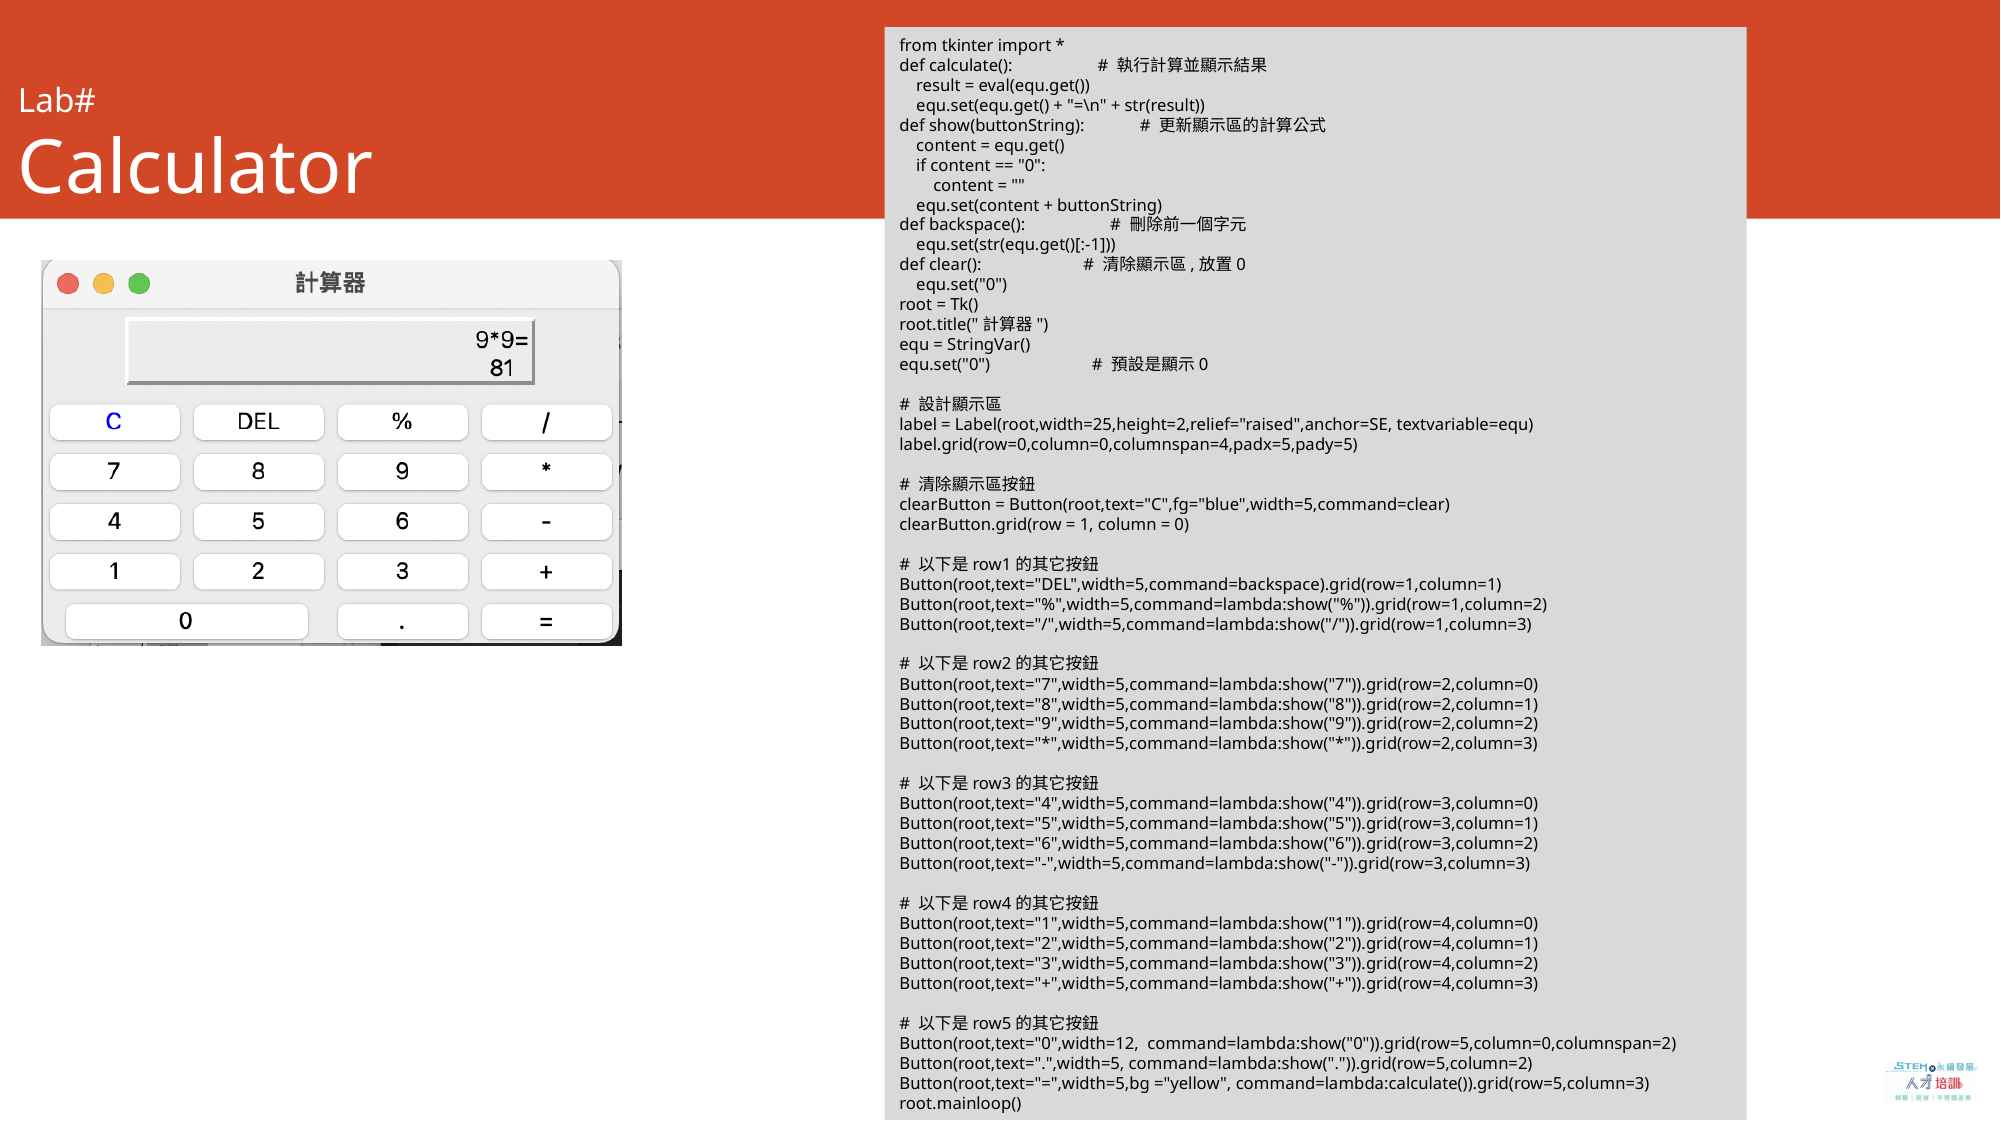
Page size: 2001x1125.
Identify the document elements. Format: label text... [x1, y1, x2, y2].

picture [1884, 1060, 1980, 1103]
picture [41, 260, 622, 646]
text_box from tkinter import * def calculate(): # 執行計算並顯示結果 result = eval(equ.get()) equ.set(equ.get() + "=\n" + str(result)) def show(buttonString): # 更新顯示區的計算公式 content = equ.get() if content == "0": content = "" equ.set(content + buttonString) def backspace(): # 刪除前一個字元 equ.set(str(equ.get()[:-1])) def clear(): # 清除顯示區,放置0 equ.set("0") root = Tk() root.title("計算器") equ = StringVar() equ.set("0") # 預設是顯示0 # 設計顯示區 label = Label(root,width=25,height=2,relief="raised",anchor=SE, textvariable=equ) label.grid(row=0,column=0,columnspan=4,padx=5,pady=5) # 清除顯示區按鈕 clearButton = Button(root,text="C",fg="blue",width=5,command=clear) clearButton.grid(row = 1, column = 0) # 以下是row1的其它按鈕 Button(root,text="DEL",width=5,command=backspace).grid(row=1,column=1) Button(root,text="%",width=5,command=lambda:show("%")).grid(row=1,column=2) Button(root,text="/",width=5,command=lambda:show("/")).grid(row=1,column=3) # 以下是row2的其它按鈕 Button(root,text="7",width=5,command=lambda:show("7")).grid(row=2,column=0) Button(root,text="8",width=5,command=lambda:show("8")).grid(row=2,column=1) Button(root,text="9",width=5,command=lambda:show("9")).grid(row=2,column=2) Button(root,text="*",width=5,command=lambda:show("*")).grid(row=2,column=3) # 以下是row3的其它按鈕 Button(root,text="4",width=5,command=lambda:show("4")).grid(row=3,column=0) Button(root,text="5",width=5,command=lambda:show("5")).grid(row=3,column=1) Button(root,text="6",width=5,command=lambda:show("6")).grid(row=3,column=2) Button(root,text="-",width=5,command=lambda:show("-")).grid(row=3,column=3) # 以下是row4的其它按鈕 Button(root,text="1",width=5,command=lambda:show("1")).grid(row=4,column=0) Button(root,text="2",width=5,command=lambda:show("2")).grid(row=4,column=1) Button(root,text="3",width=5,command=lambda:show("3")).grid(row=4,column=2) Button(root,text="+",width=5,command=lambda:show("+")).grid(row=4,column=3) # 以下是row5的其它按鈕 Button(root,text="0",width=12, command=lambda:show("0")).grid(row=5,column=0,columnspan=2) Button(root,text=".",width=5, command=lambda:show(".")).grid(row=5,column=2) Button(root,text="=",width=5,bg ="yellow", command=lambda:calculate()).grid(row=5,column=3) root.mainloop() [884, 27, 1747, 1120]
title Lab# Calculator [2, 17, 1767, 217]
